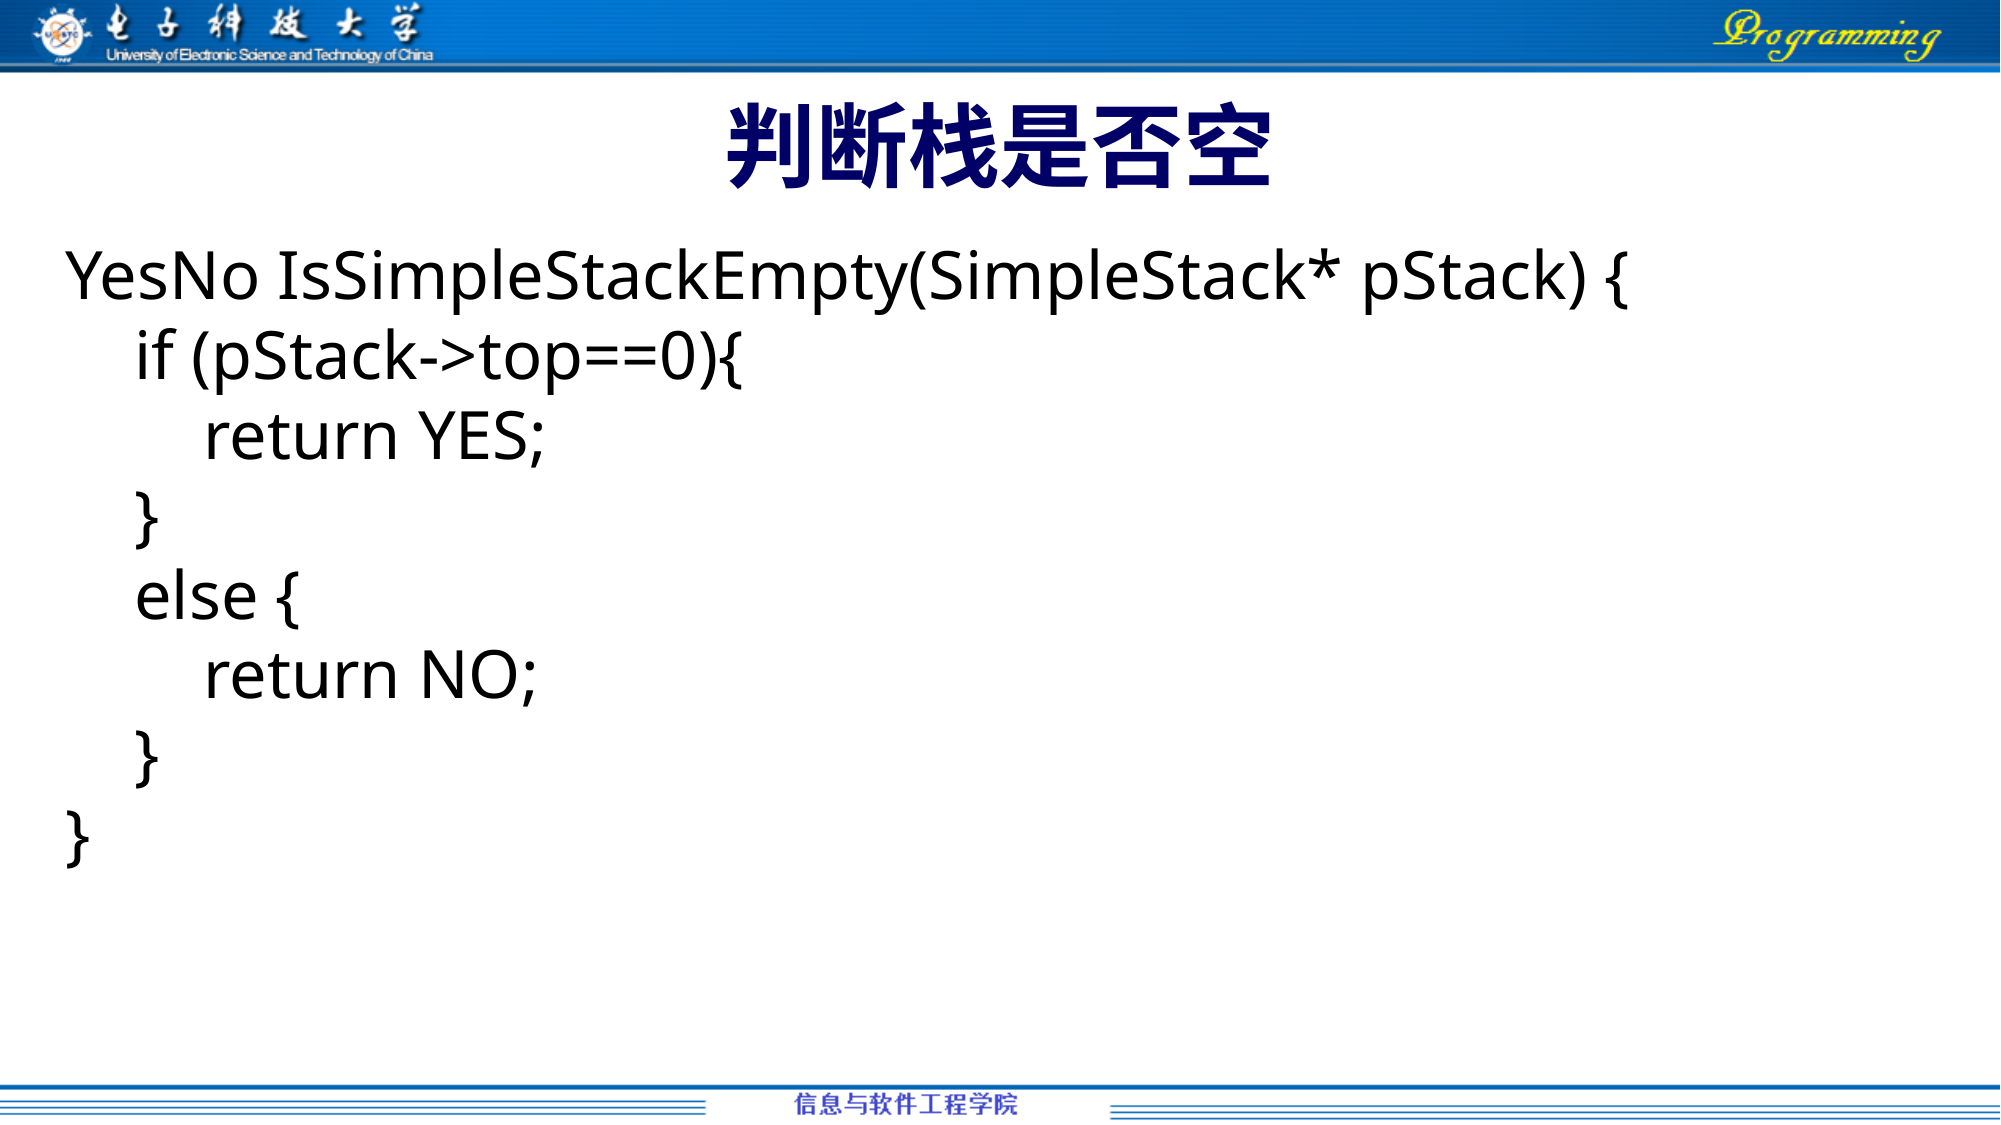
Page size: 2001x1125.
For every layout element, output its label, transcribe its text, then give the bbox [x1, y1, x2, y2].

list YesNo IsSimpleStackEmpty(SimpleStack* pStack) { if (pStack->top==0){ return YES; } else { return NO; } } [50, 224, 1950, 1075]
title 判断栈是否空 [150, 87, 1850, 200]
picture [0, 0, 2000, 1125]
